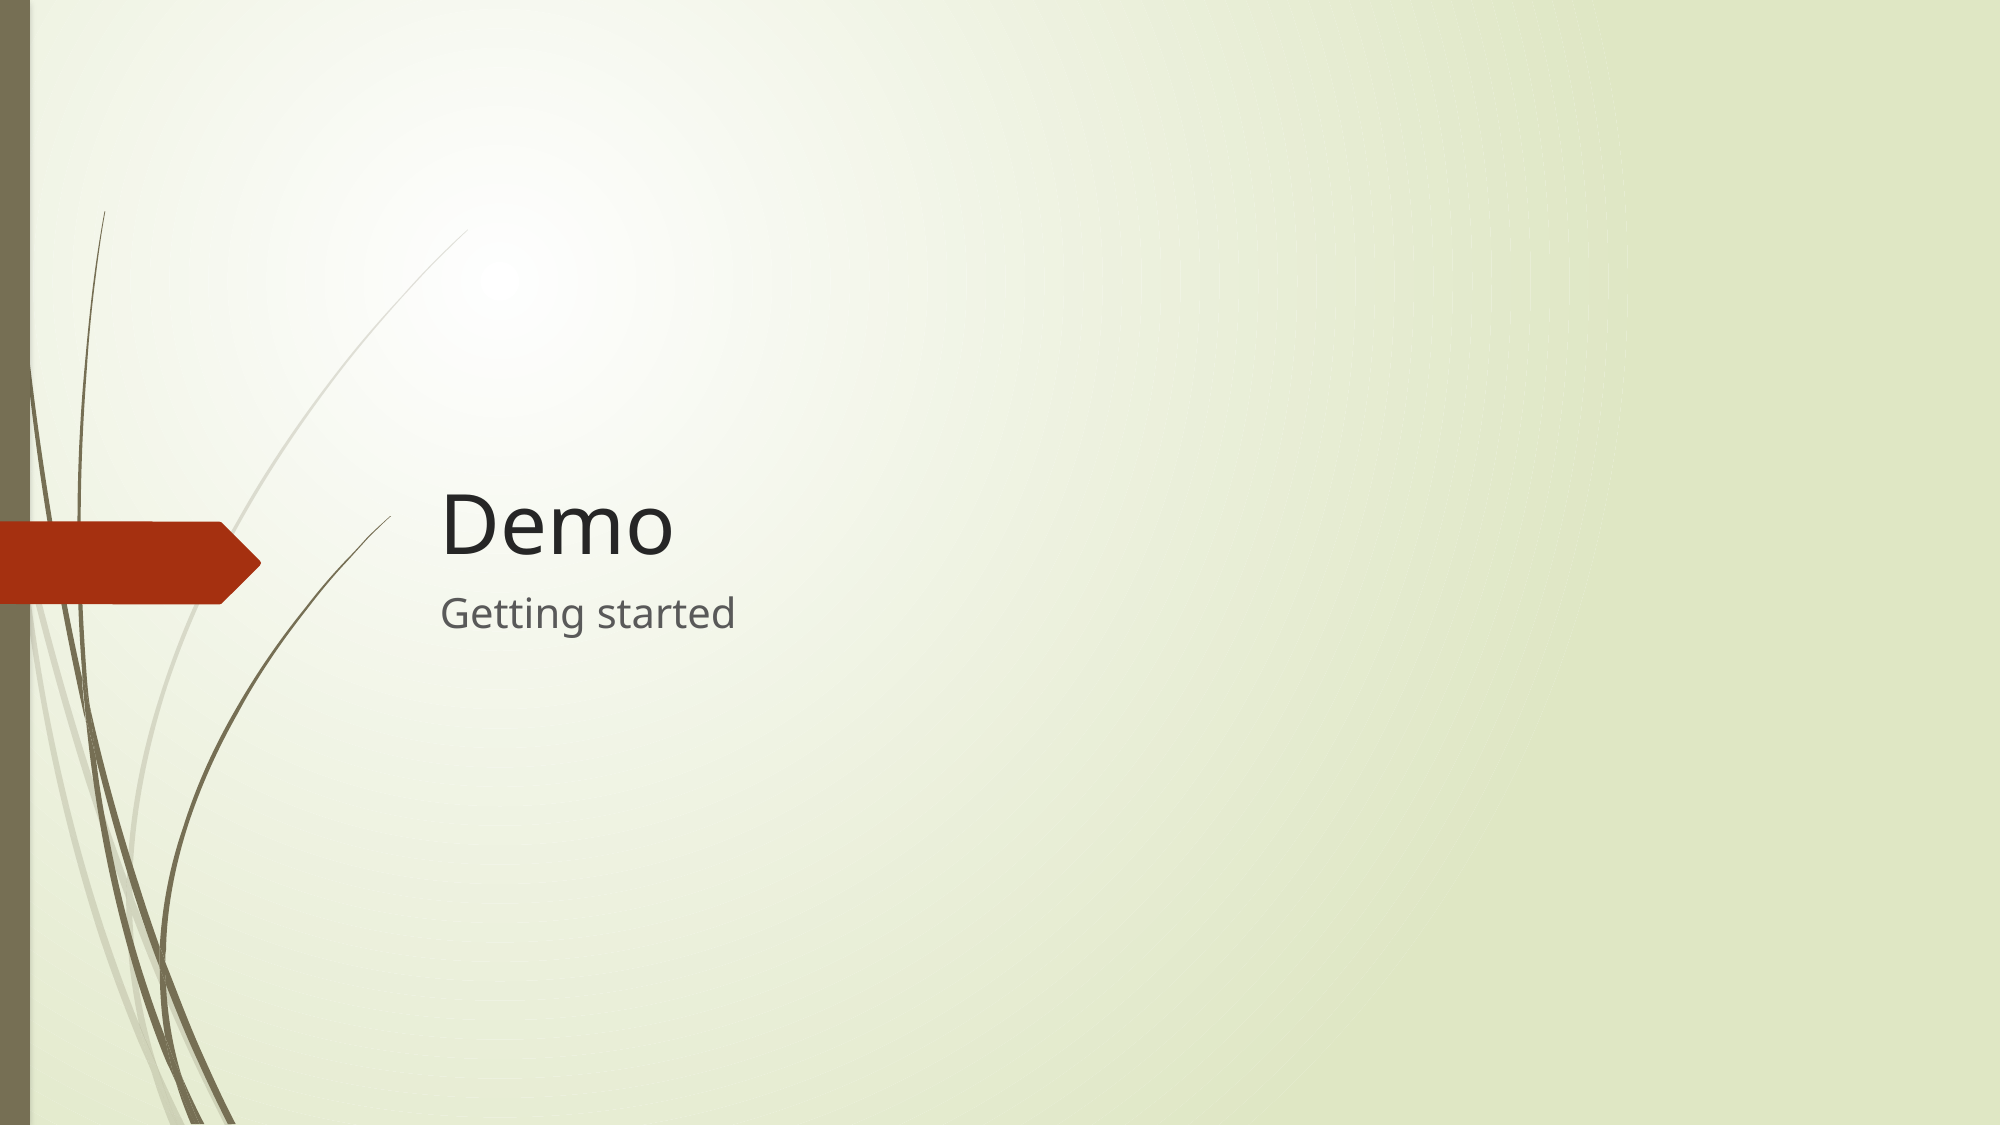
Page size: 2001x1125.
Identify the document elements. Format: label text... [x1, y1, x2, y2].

title Demo [424, 337, 1888, 579]
list Getting started [424, 579, 1888, 721]
